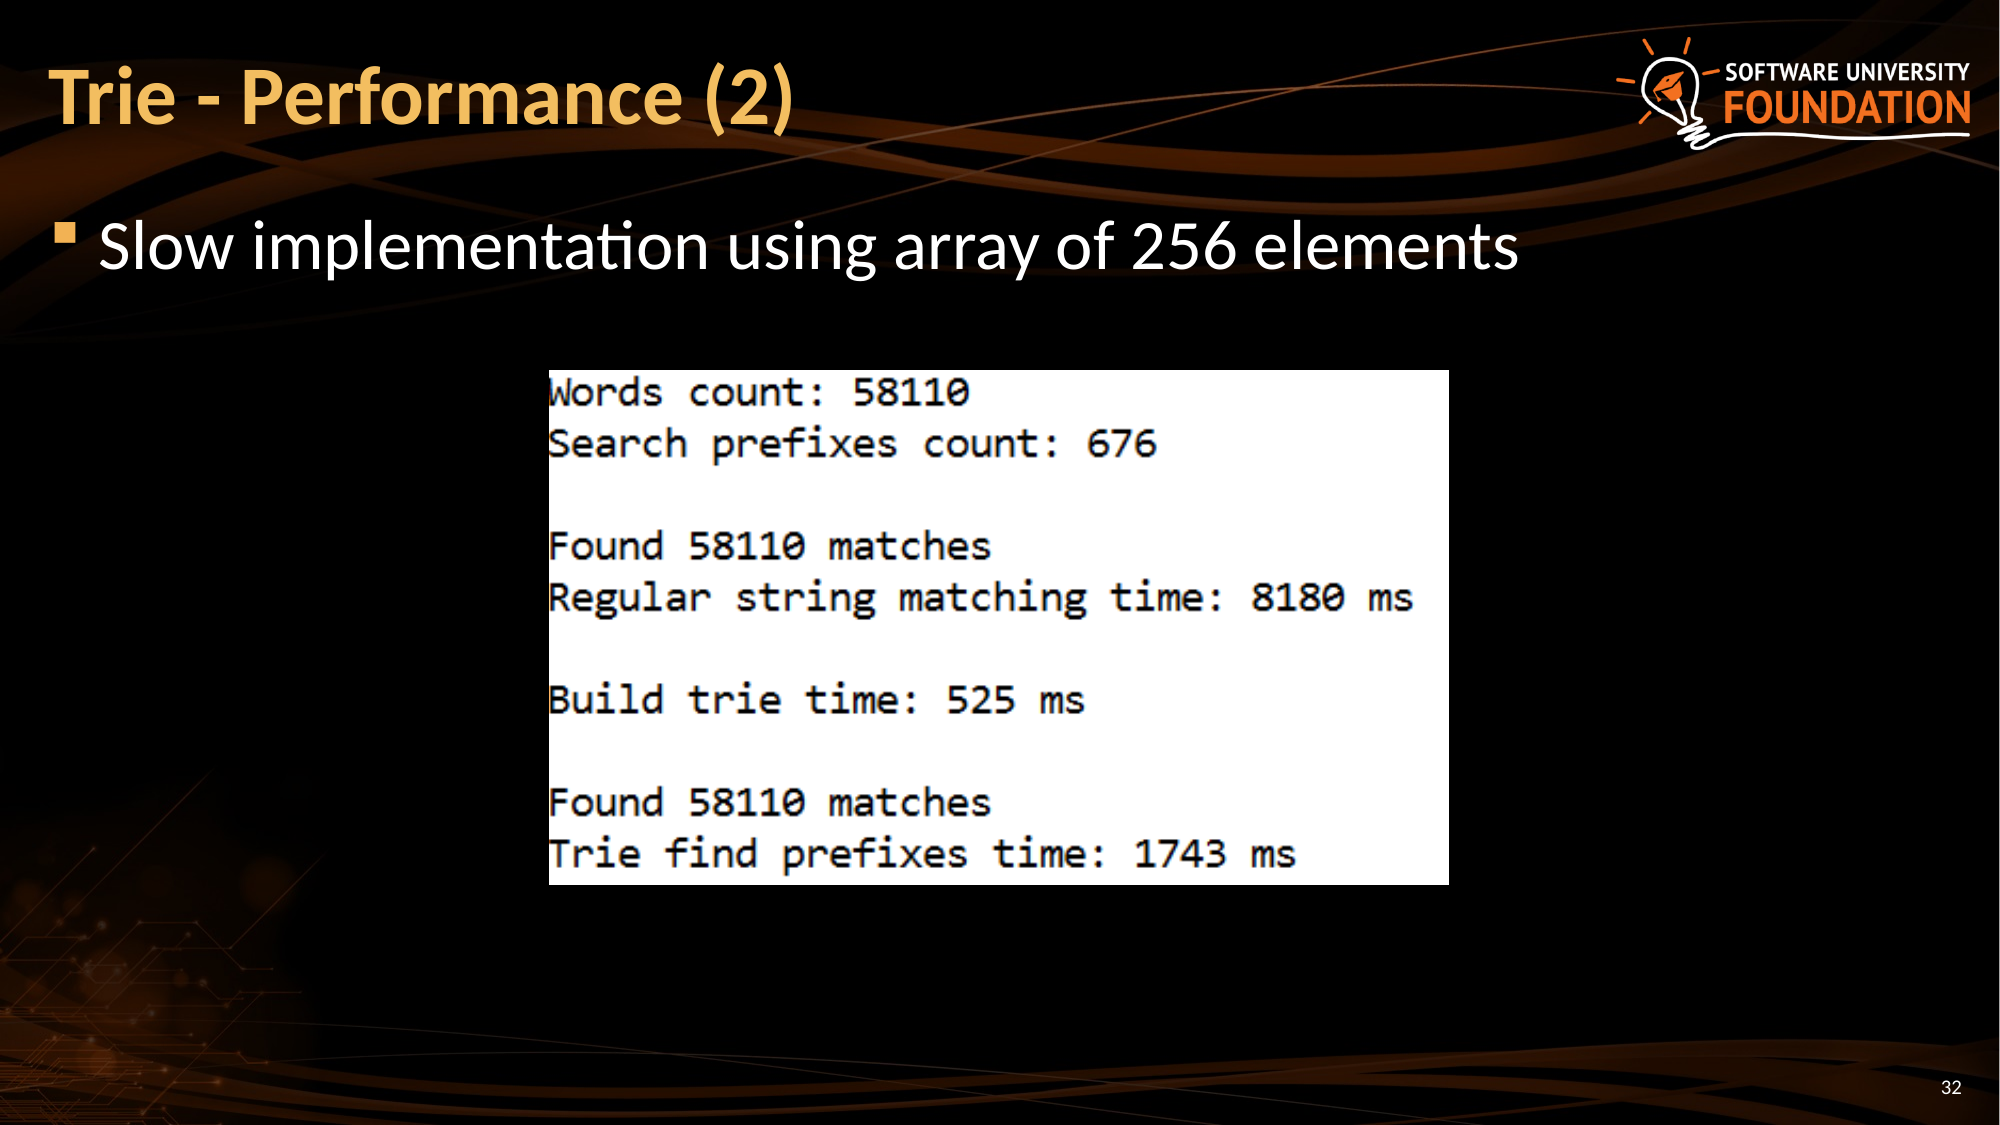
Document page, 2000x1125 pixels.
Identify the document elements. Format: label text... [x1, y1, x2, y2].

list Slow implementation using array of 256 elements [31, 188, 1968, 1103]
title Trie - Performance (2) [30, 6, 1602, 189]
picture [0, 0, 2000, 1125]
slide_number 32 [1897, 1070, 1968, 1103]
